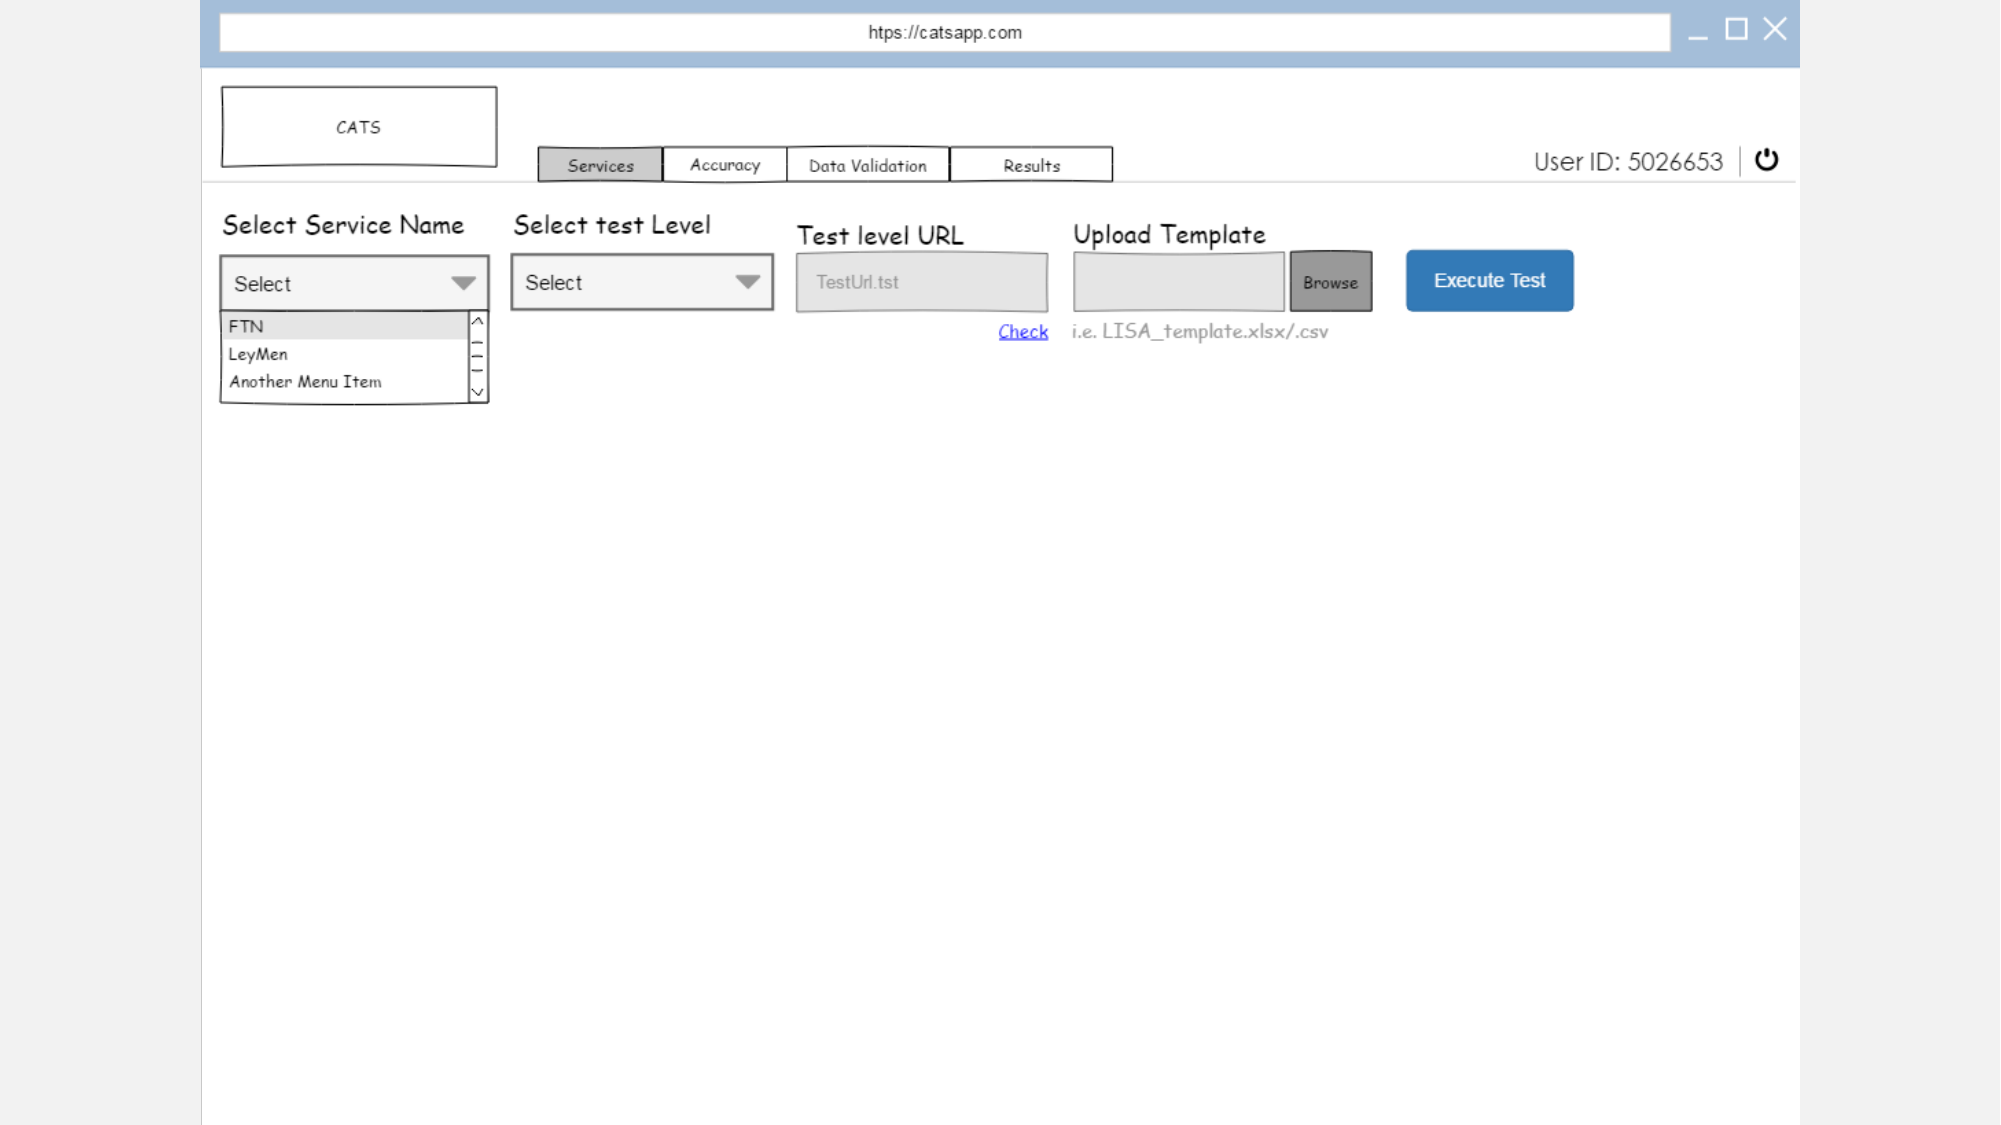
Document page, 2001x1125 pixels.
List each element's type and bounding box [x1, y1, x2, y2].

picture [200, 0, 1800, 1125]
